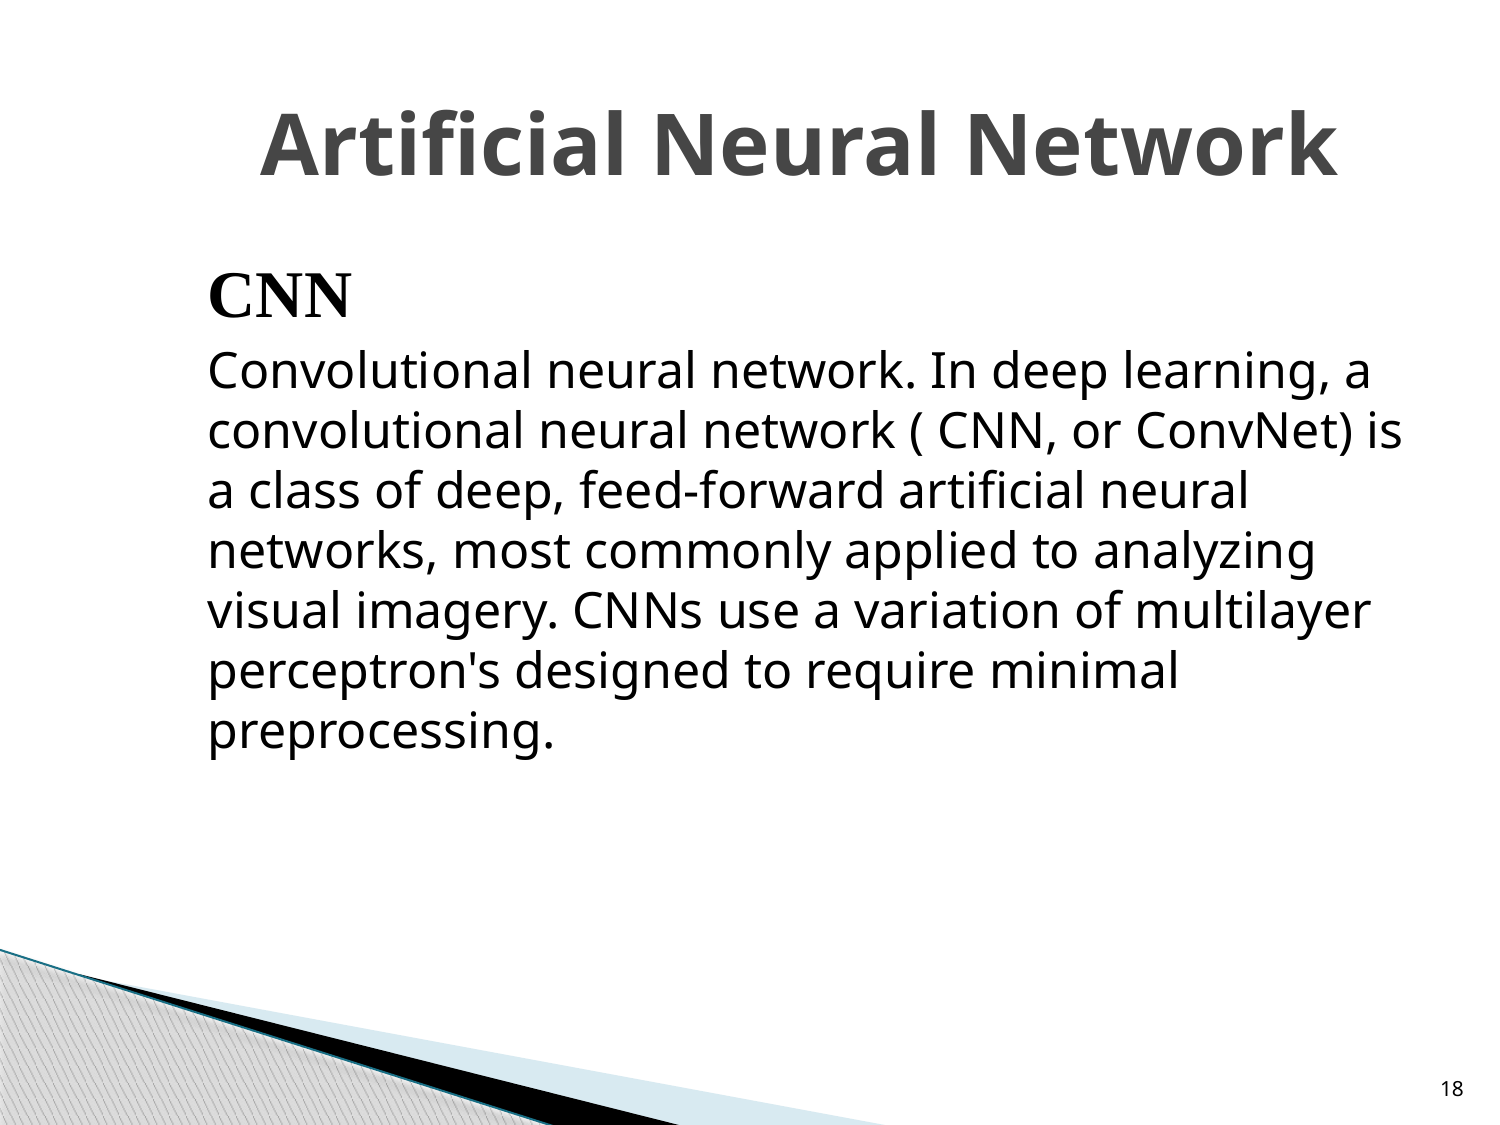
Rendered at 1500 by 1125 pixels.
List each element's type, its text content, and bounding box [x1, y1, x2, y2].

list CNN Convolutional neural network. In deep learning, a convolutional neural network ( CNN, or ConvNet) is a class of deep, feed-forward artificial neural networks, most commonly applied to analyzing visual imagery. CNNs use a variation of multilayer perceptron's designed to require minimal preprocessing. [174, 243, 1425, 975]
slide_number 18 [1418, 1051, 1479, 1112]
title Artificial Neural Network [174, 45, 1425, 238]
